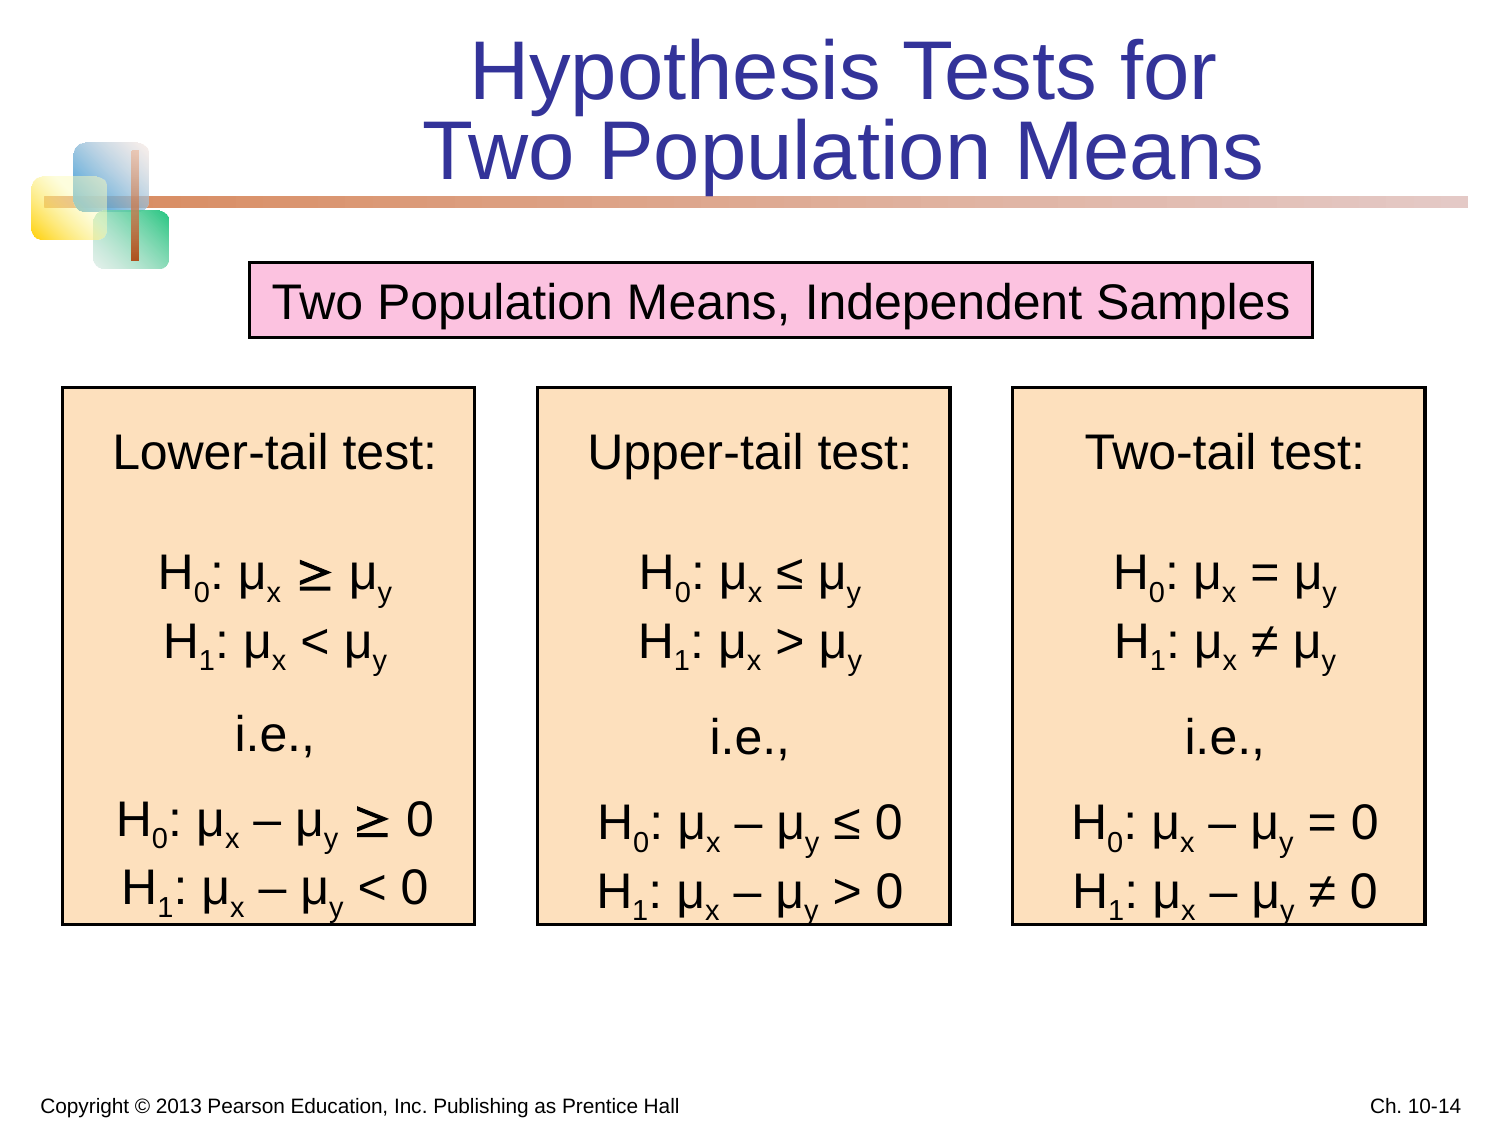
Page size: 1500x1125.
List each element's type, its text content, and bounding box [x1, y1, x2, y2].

text_box Lower-tail test: H0: μx  μy H1: μx < μy i.e., H0: μx – μy  0 H1: μx – μy < 0 [49, 412, 500, 931]
text_box Upper-tail test: H0: μx ≤ μy H1: μx > μy i.e., H0: μx – μy ≤ 0 H1: μx – μy > 0 [524, 412, 975, 934]
title Hypothesis Tests for Two Population Means [237, 39, 1451, 203]
footer Copyright © 2013 Pearson Education, Inc. Publishing as Prentice Hall [0, 1071, 721, 1125]
text_box [537, 387, 950, 412]
text_box [62, 387, 475, 412]
slide_number Ch. 10-14 [1124, 1071, 1476, 1125]
text_box Two Population Means, Independent Samples [249, 262, 1313, 338]
text_box Two-tail test: H0: μx = μy H1: μx ≠ μy i.e., H0: μx – μy = 0 H1: μx – μy ≠ 0 [999, 412, 1450, 934]
text_box [1012, 387, 1425, 412]
